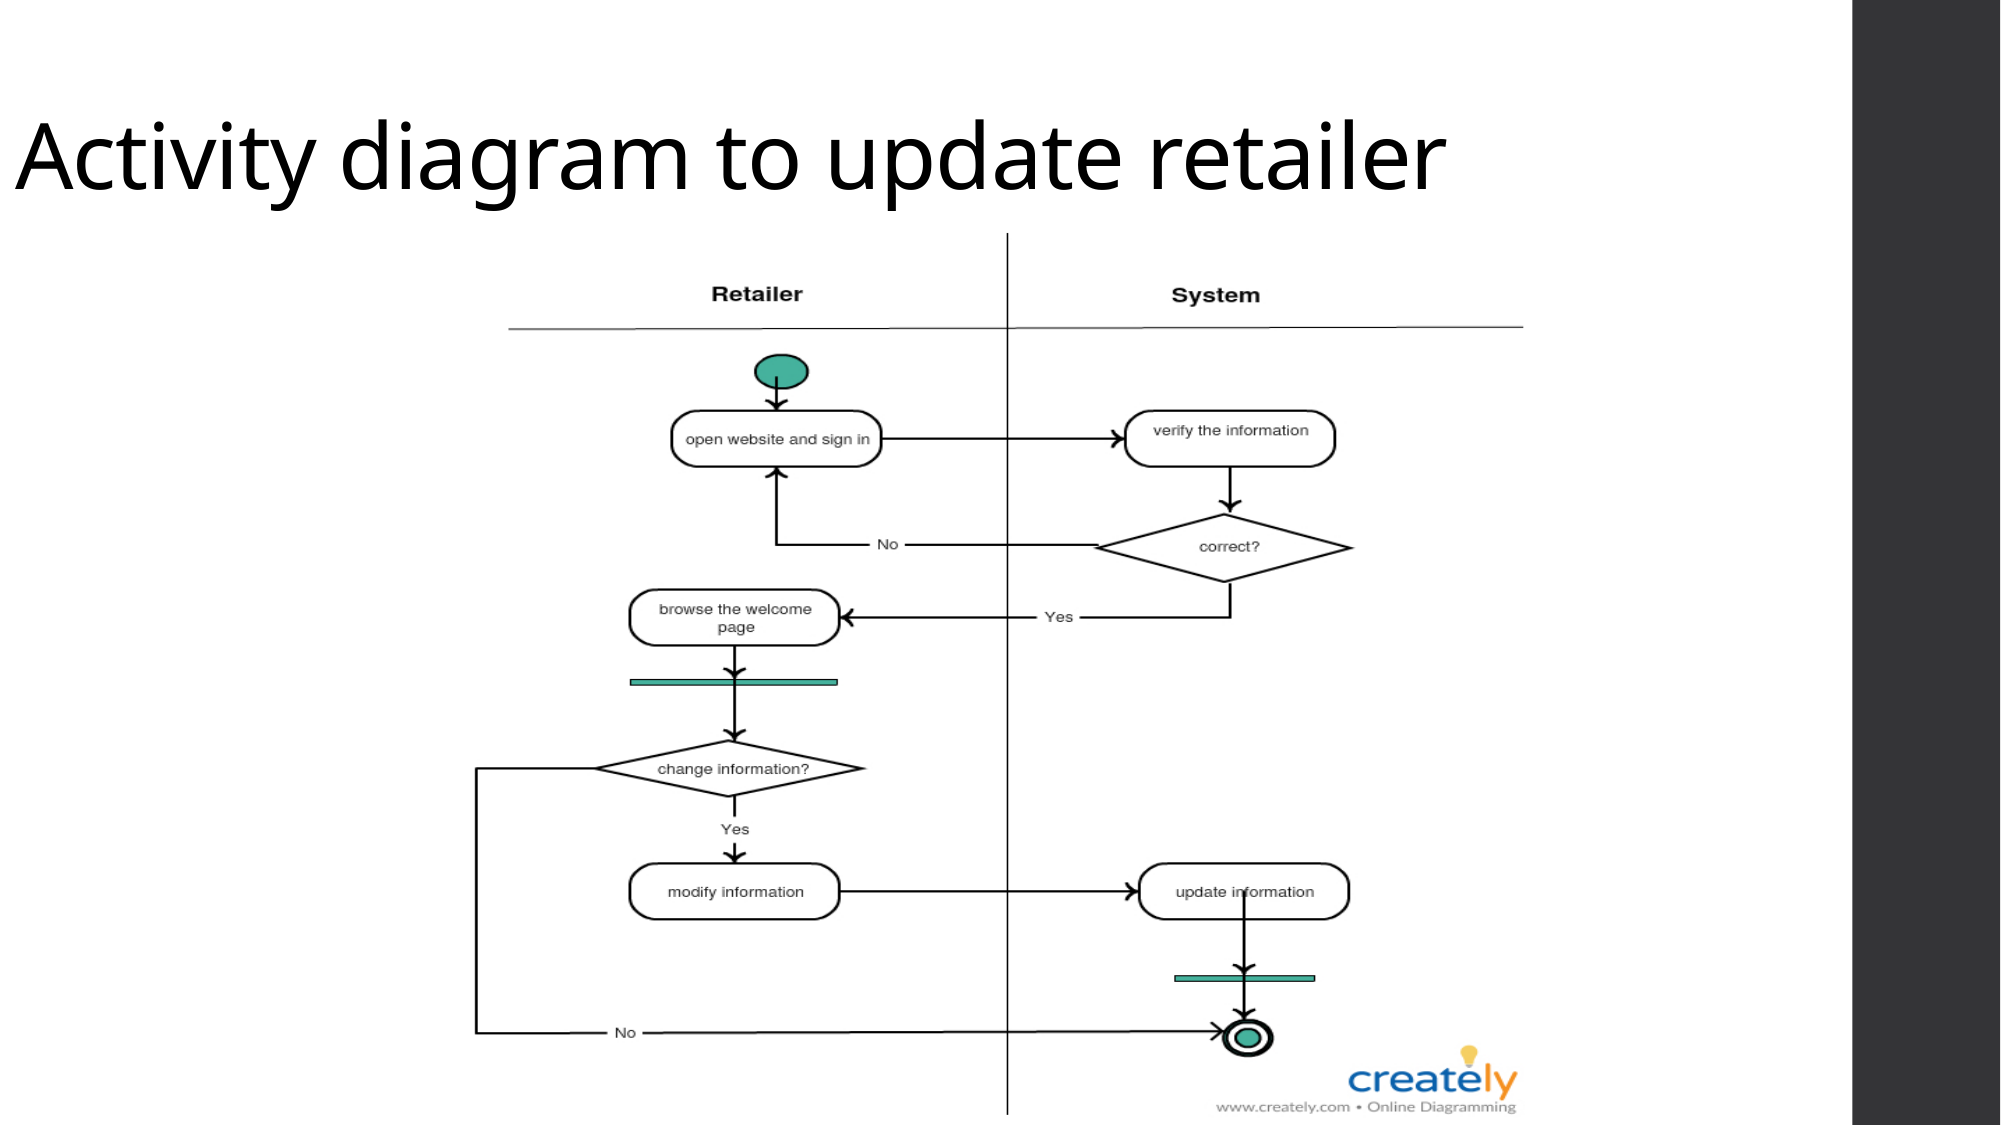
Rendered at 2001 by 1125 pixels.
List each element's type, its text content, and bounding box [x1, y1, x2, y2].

title Activity diagram to update retailer [0, 0, 1590, 218]
picture [464, 223, 1536, 1125]
